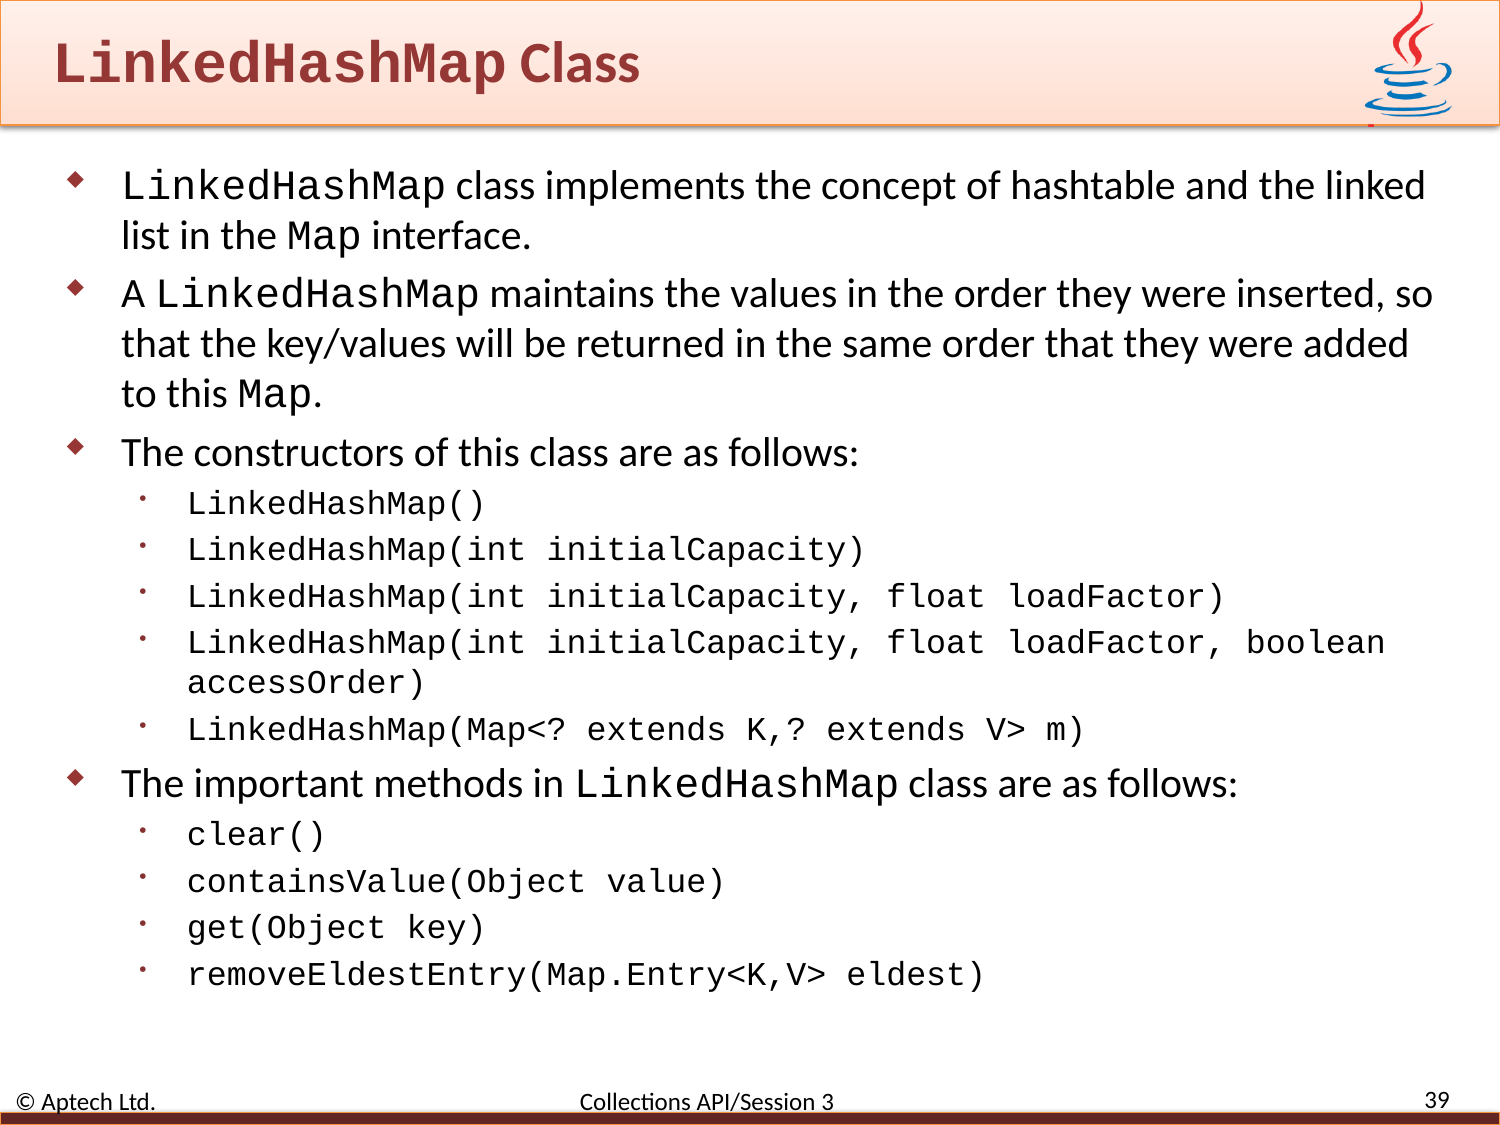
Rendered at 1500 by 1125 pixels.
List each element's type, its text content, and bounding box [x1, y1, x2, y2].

list LinkedHashMap class implements the concept of hashtable and the linked list in the Map interface. A LinkedHashMap maintains the values in the order they were inserted, so that the key/values will be returned in the same order that they were added to this Map. The constructors of this class are as follows: LinkedHashMap() LinkedHashMap(int initialCapacity) LinkedHashMap(int initialCapacity, float loadFactor) LinkedHashMap(int initialCapacity, float loadFactor, boolean accessOrder) LinkedHashMap(Map<? extends K,? extends V> m) The important methods in LinkedHashMap class are as follows: clear() containsValue(Object value) get(Object key) removeEldestEntry(Map.Entry<K,V> eldest) [49, 149, 1463, 1013]
footer © Aptech Ltd. Collections API/Session 3 [0, 1087, 1325, 1113]
slide_number 39 [1337, 1084, 1465, 1113]
picture [1362, 0, 1454, 127]
title LinkedHashMap Class [37, 24, 1288, 93]
